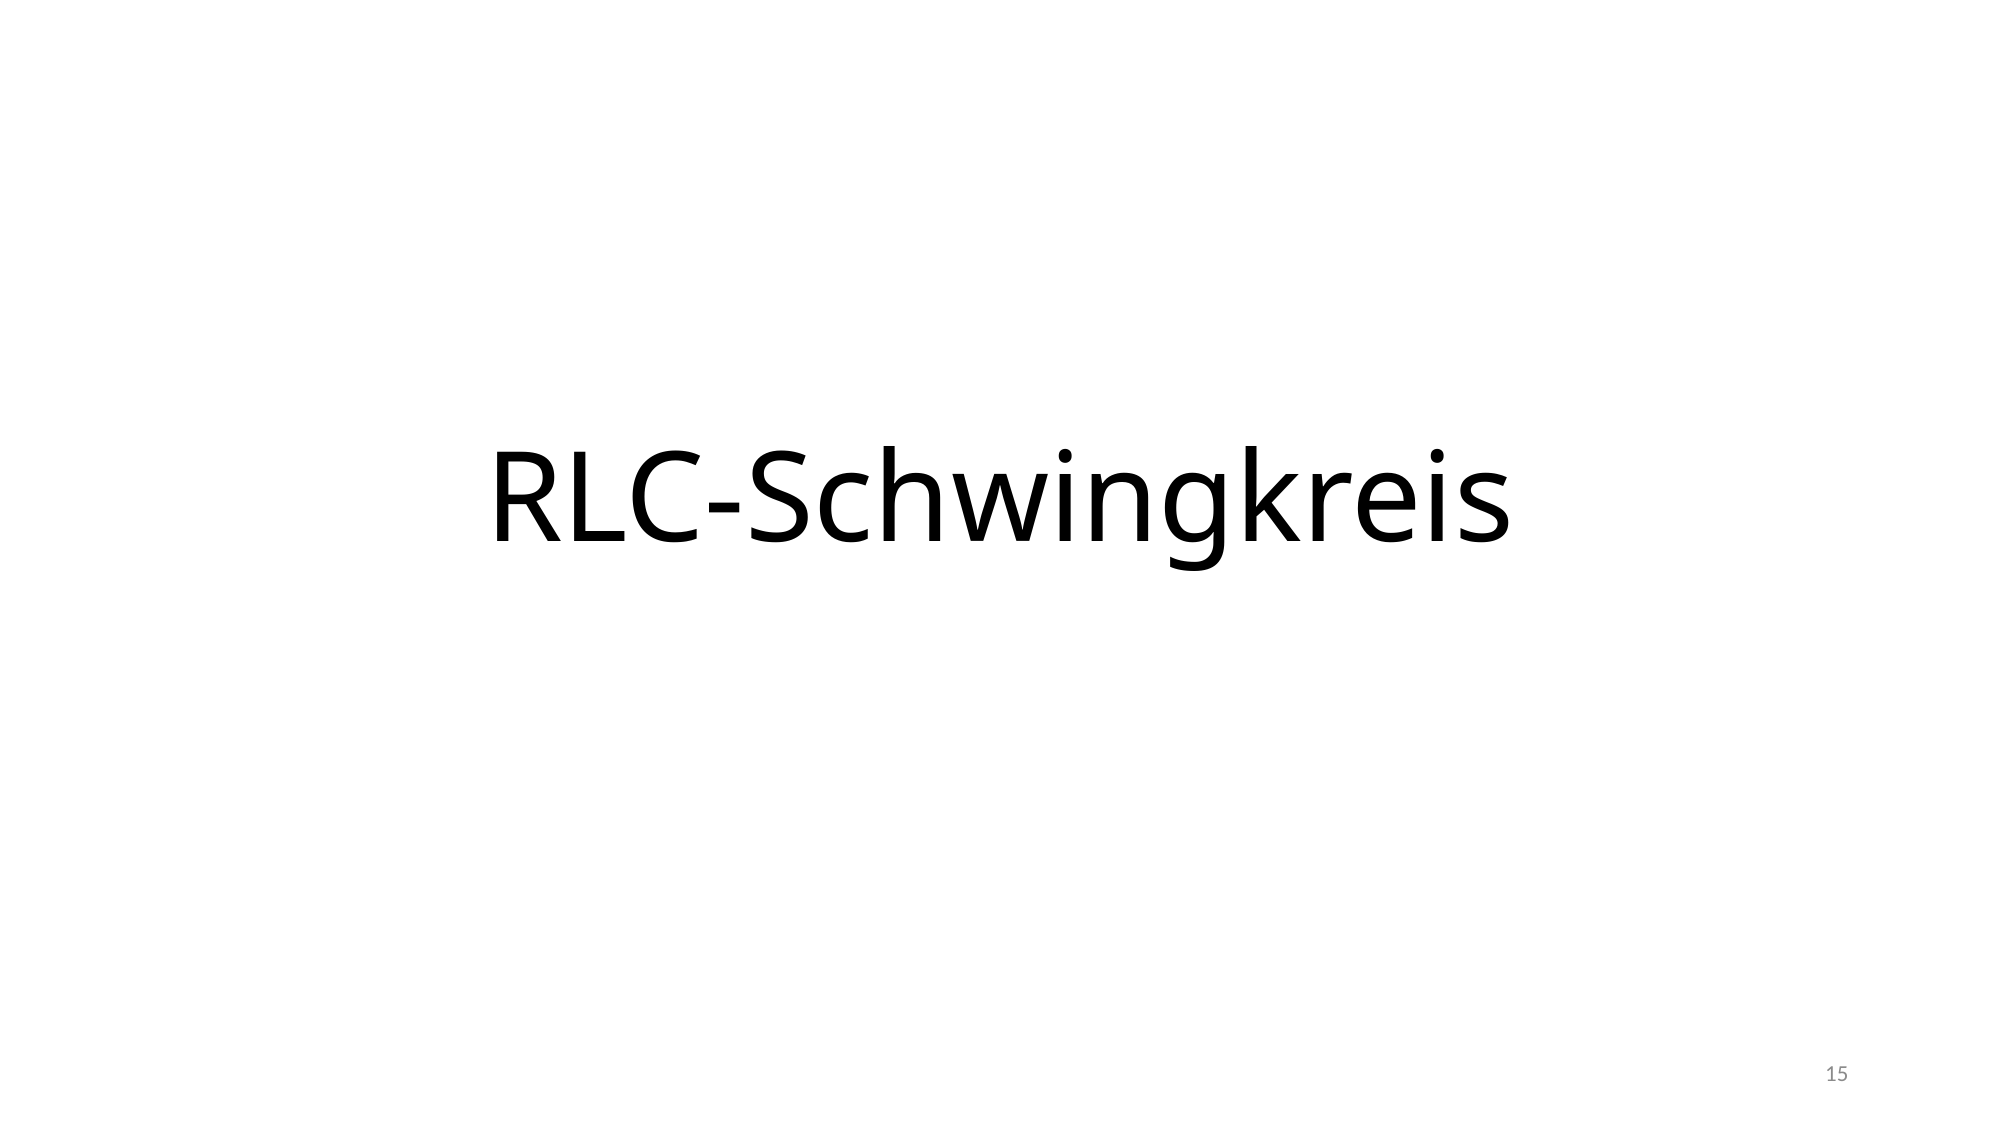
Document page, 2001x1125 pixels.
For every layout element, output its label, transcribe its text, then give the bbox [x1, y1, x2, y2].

title RLC-Schwingkreis [249, 184, 1750, 577]
slide_number 15 [1413, 1042, 1864, 1103]
